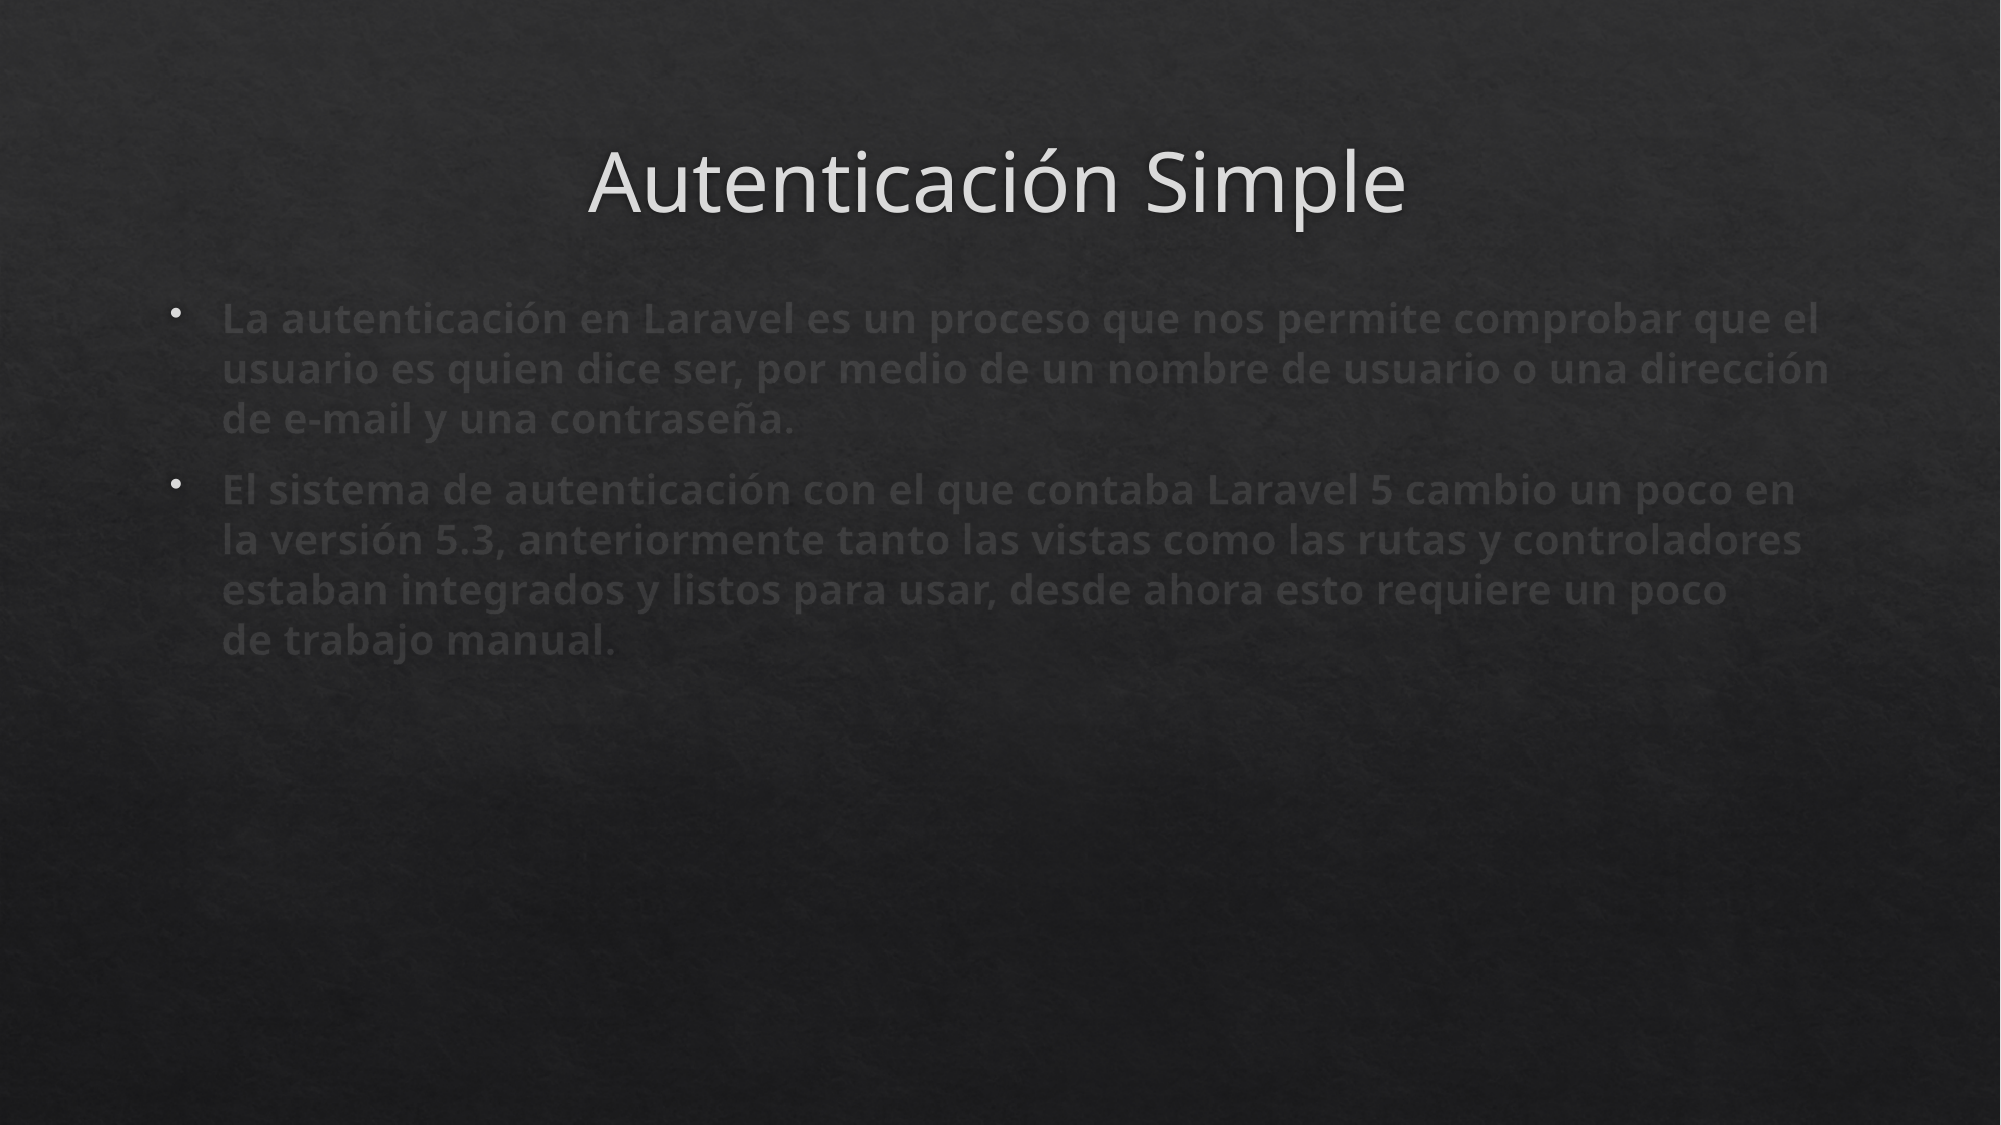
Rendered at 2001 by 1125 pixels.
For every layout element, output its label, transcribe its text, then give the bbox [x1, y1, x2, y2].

list La autenticación en Laravel es un proceso que nos permite comprobar que el usuario es quien dice ser, por medio de un nombre de usuario o una dirección de e-mail y una contraseña. El sistema de autenticación con el que contaba Laravel 5 cambio un poco en la versión 5.3, anteriormente tanto las vistas como las rutas y controladores estaban integrados y listos para usar, desde ahora esto requiere un poco de trabajo manual. [149, 284, 1849, 950]
title Autenticación Simple [149, 99, 1849, 260]
